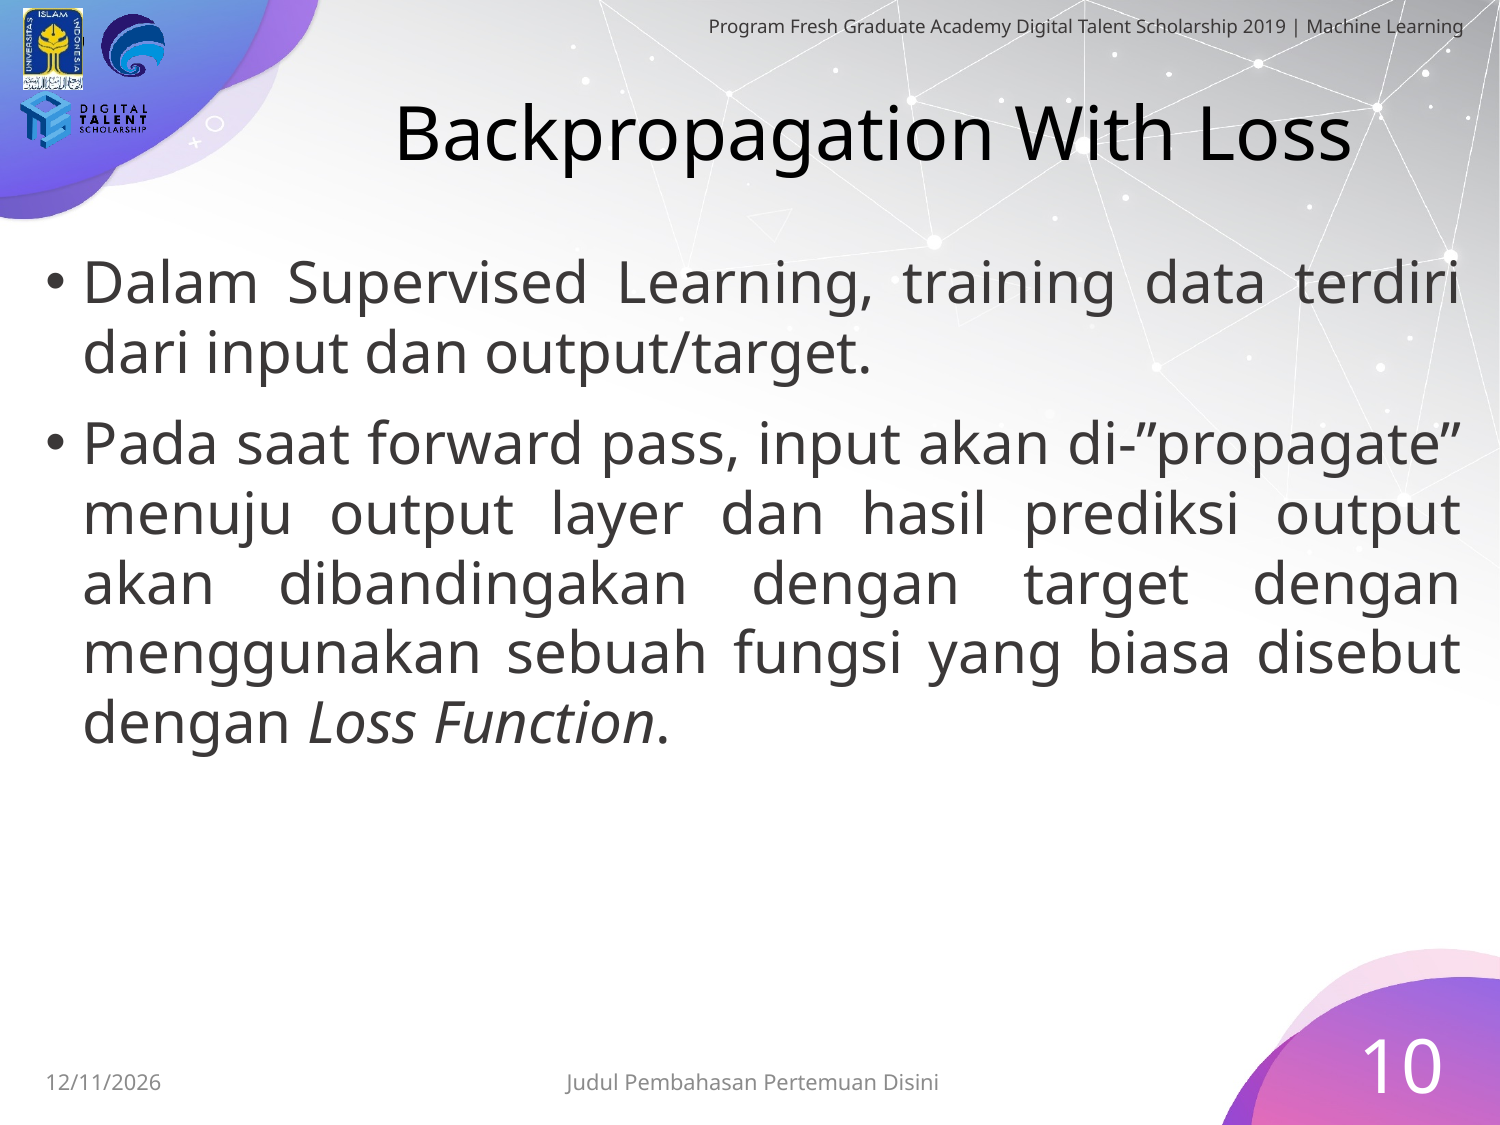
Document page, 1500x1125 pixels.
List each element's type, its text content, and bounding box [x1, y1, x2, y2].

list Dalam Supervised Learning, training data terdiri dari input dan output/target. Pada saat forward pass, input akan di-”propagate” menuju output layer dan hasil prediksi output akan dibandingakan dengan target dengan menggunakan sebuah fungsi yang biasa disebut dengan Loss Function. [30, 238, 1477, 1014]
slide_number 10 [1327, 1025, 1477, 1115]
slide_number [30, 1053, 272, 1114]
footer Judul Pembahasan Pertemuan Disini [386, 1053, 1121, 1114]
title Backpropagation With Loss [271, 66, 1477, 207]
picture [0, 0, 1500, 1125]
